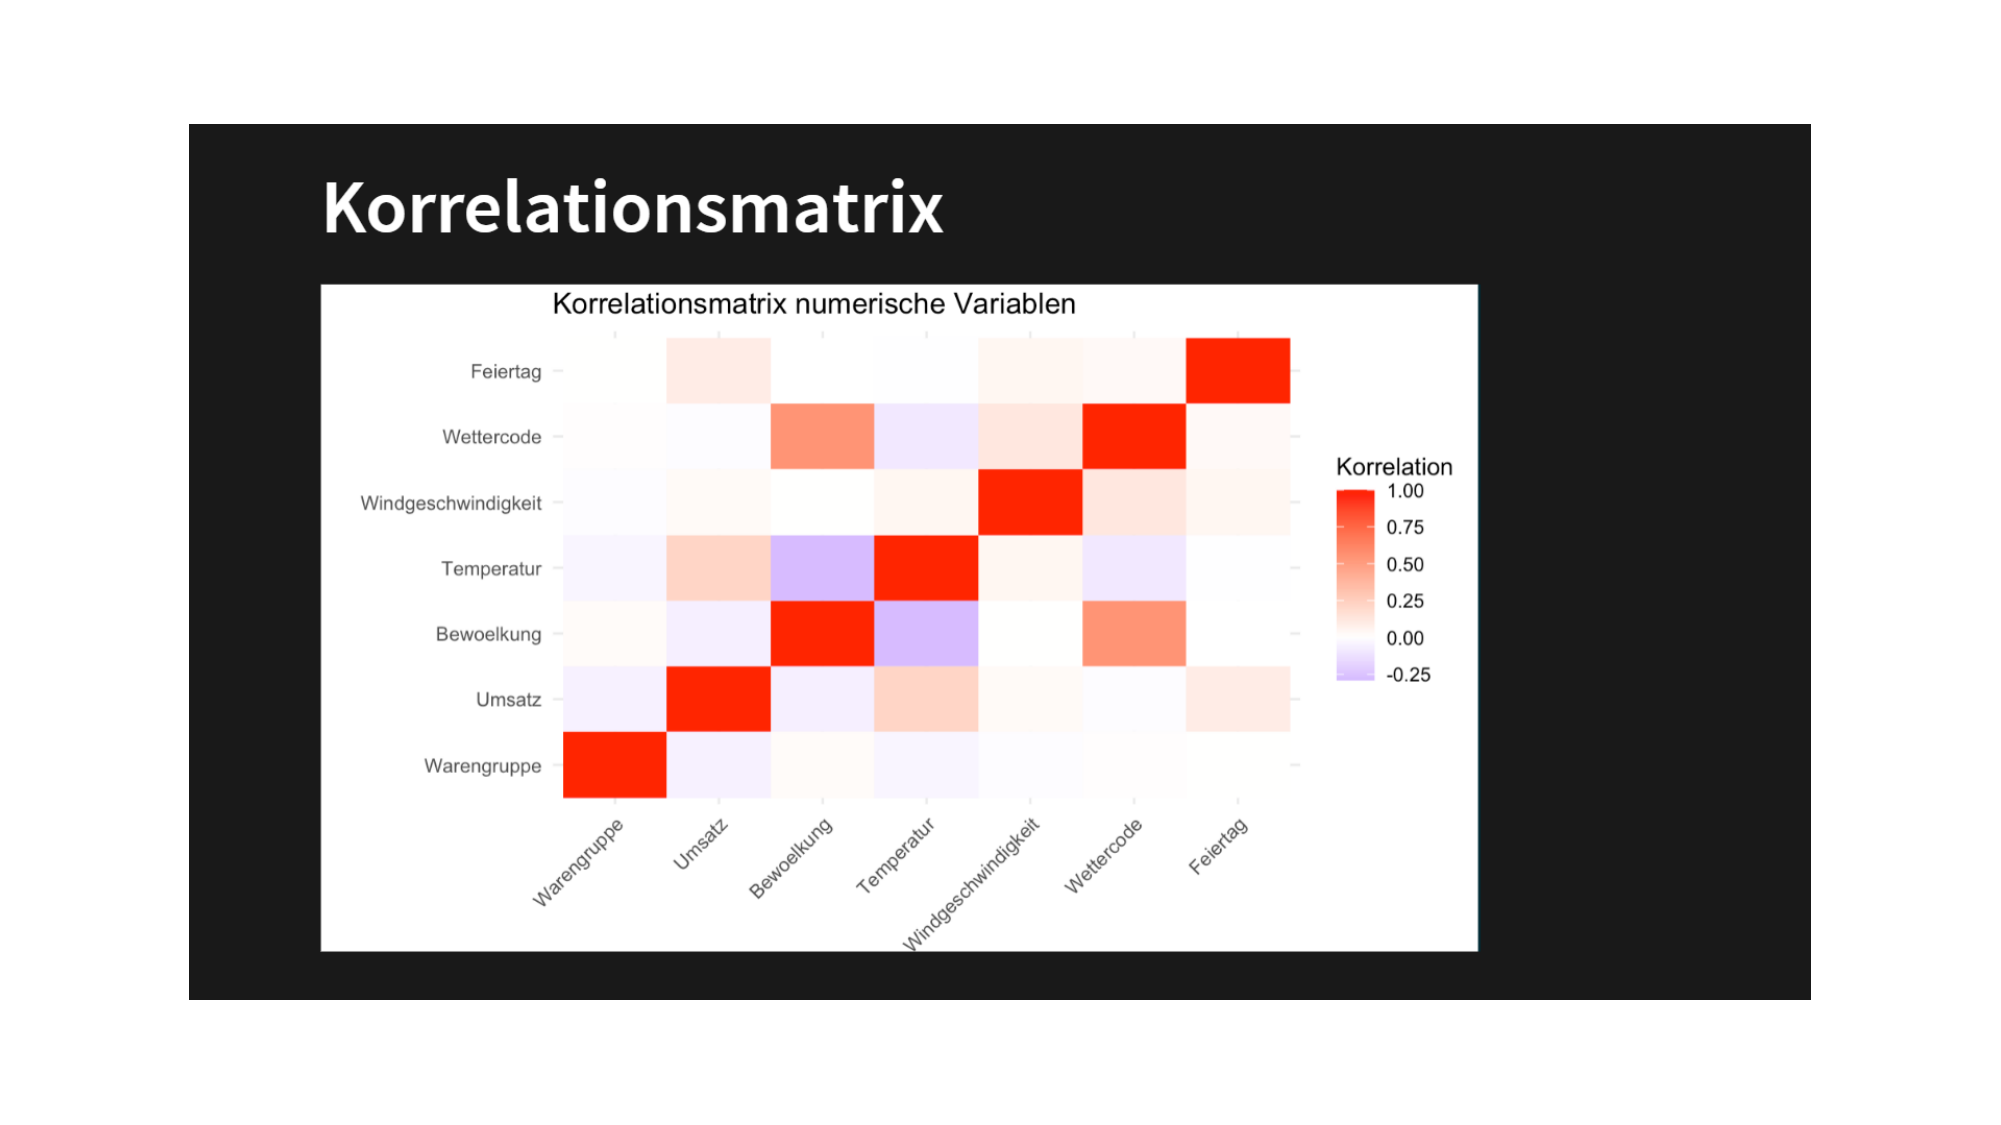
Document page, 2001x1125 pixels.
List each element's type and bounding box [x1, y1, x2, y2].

picture [189, 124, 1811, 1000]
